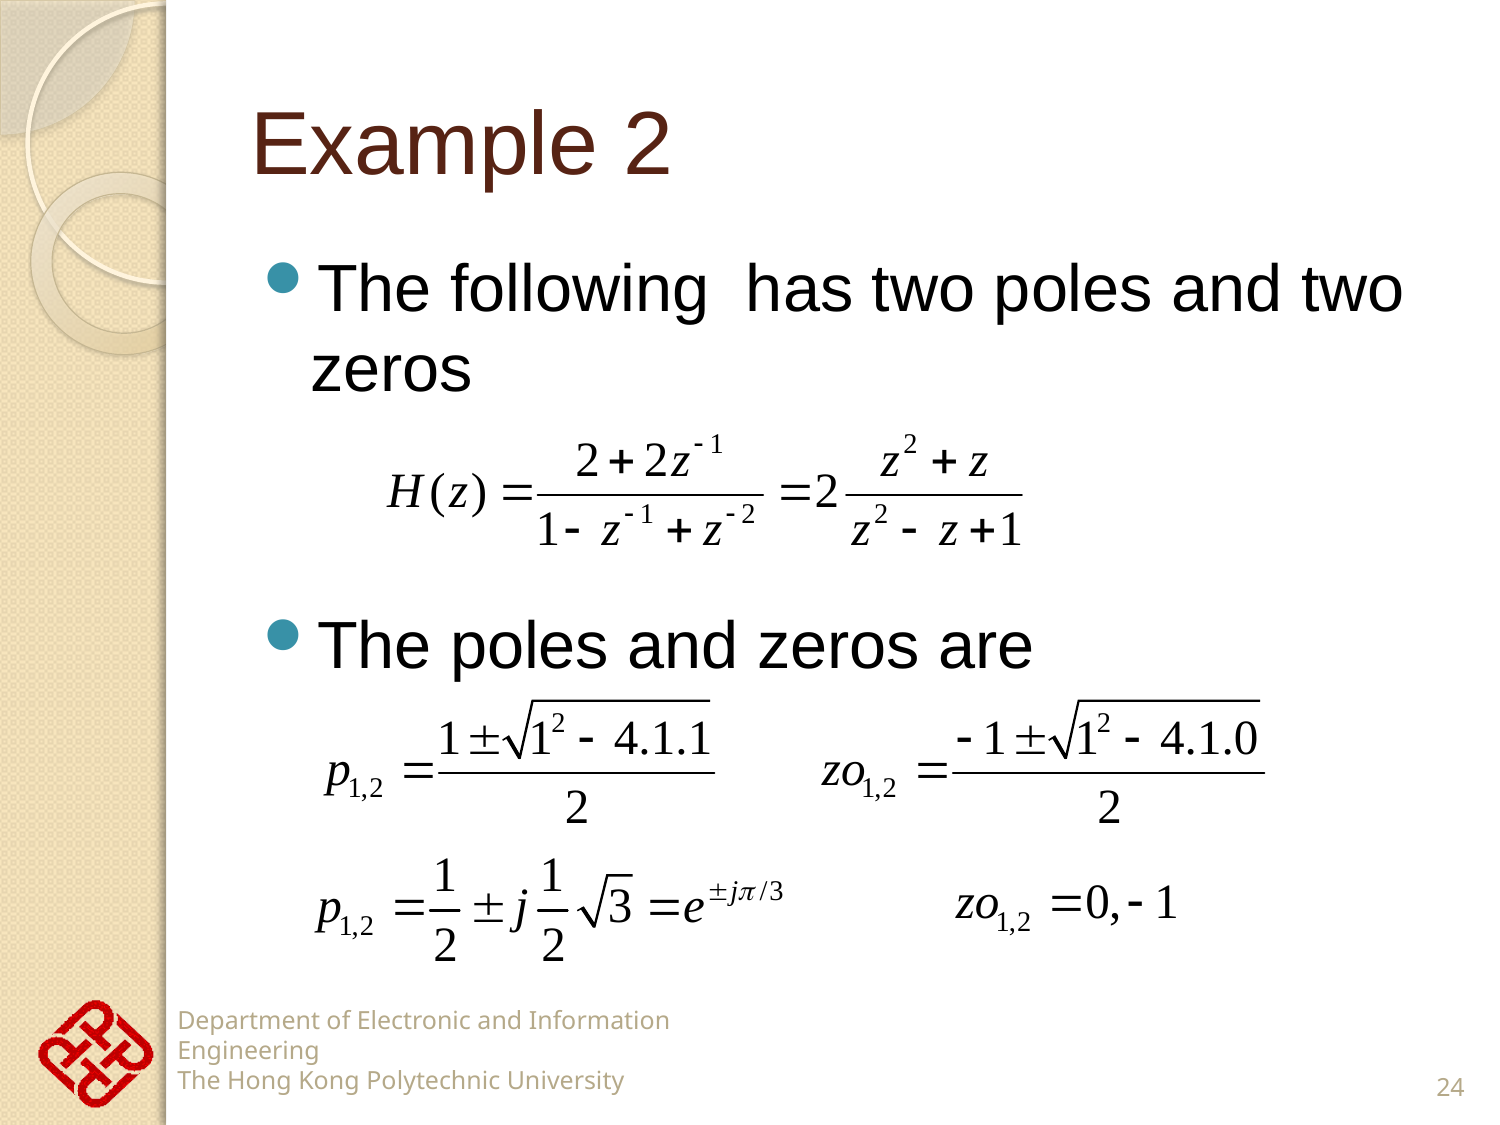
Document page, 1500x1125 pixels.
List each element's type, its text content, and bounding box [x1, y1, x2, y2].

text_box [377, 420, 1034, 557]
slide_number 24 [1413, 1034, 1488, 1113]
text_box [312, 690, 1276, 835]
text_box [945, 869, 1184, 949]
picture [37, 999, 155, 1109]
title Example 2 [235, 45, 1466, 233]
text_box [303, 844, 792, 973]
